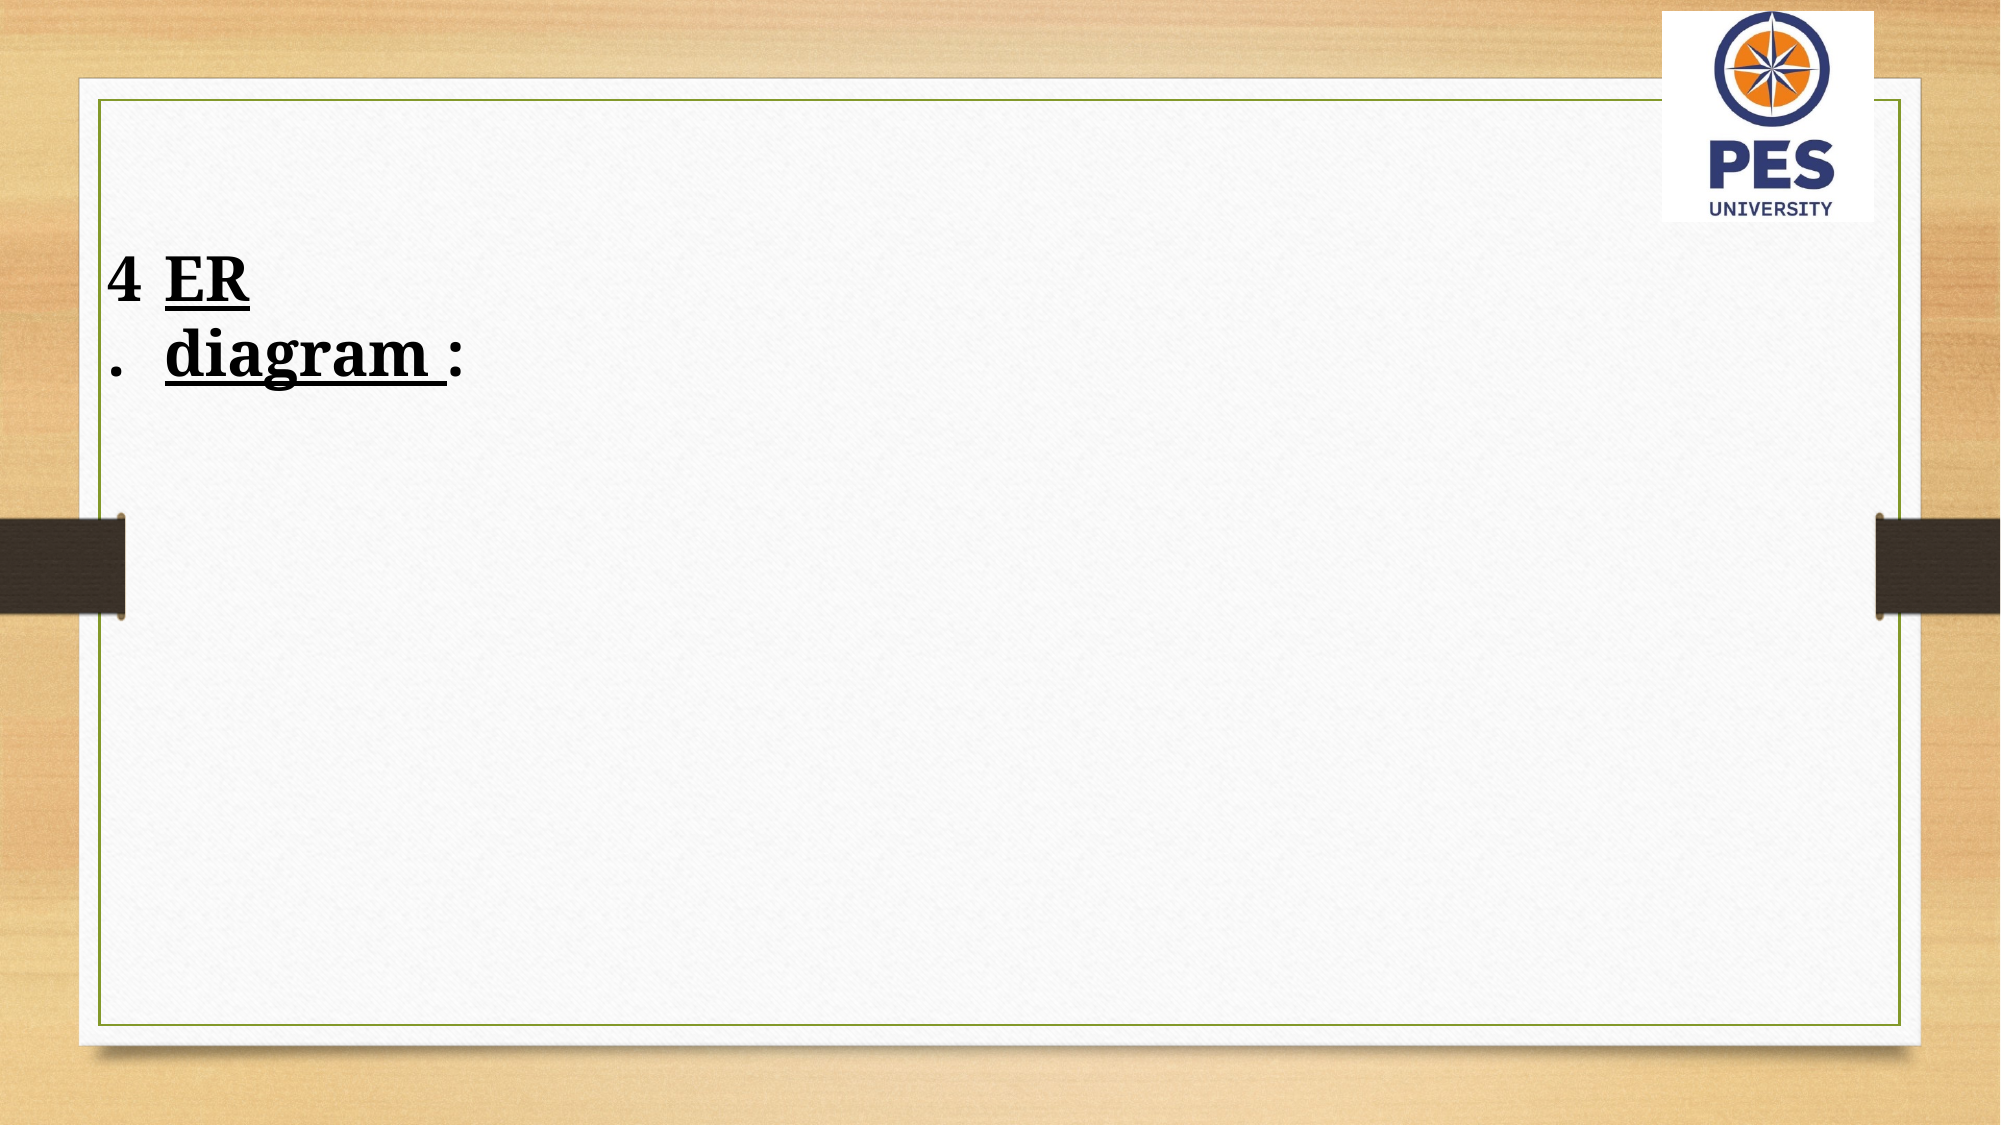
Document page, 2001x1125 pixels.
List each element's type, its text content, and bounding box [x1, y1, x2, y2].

text_box 4. [92, 231, 172, 396]
text_box ER diagram : [172, 231, 539, 396]
picture [0, 0, 2001, 1125]
